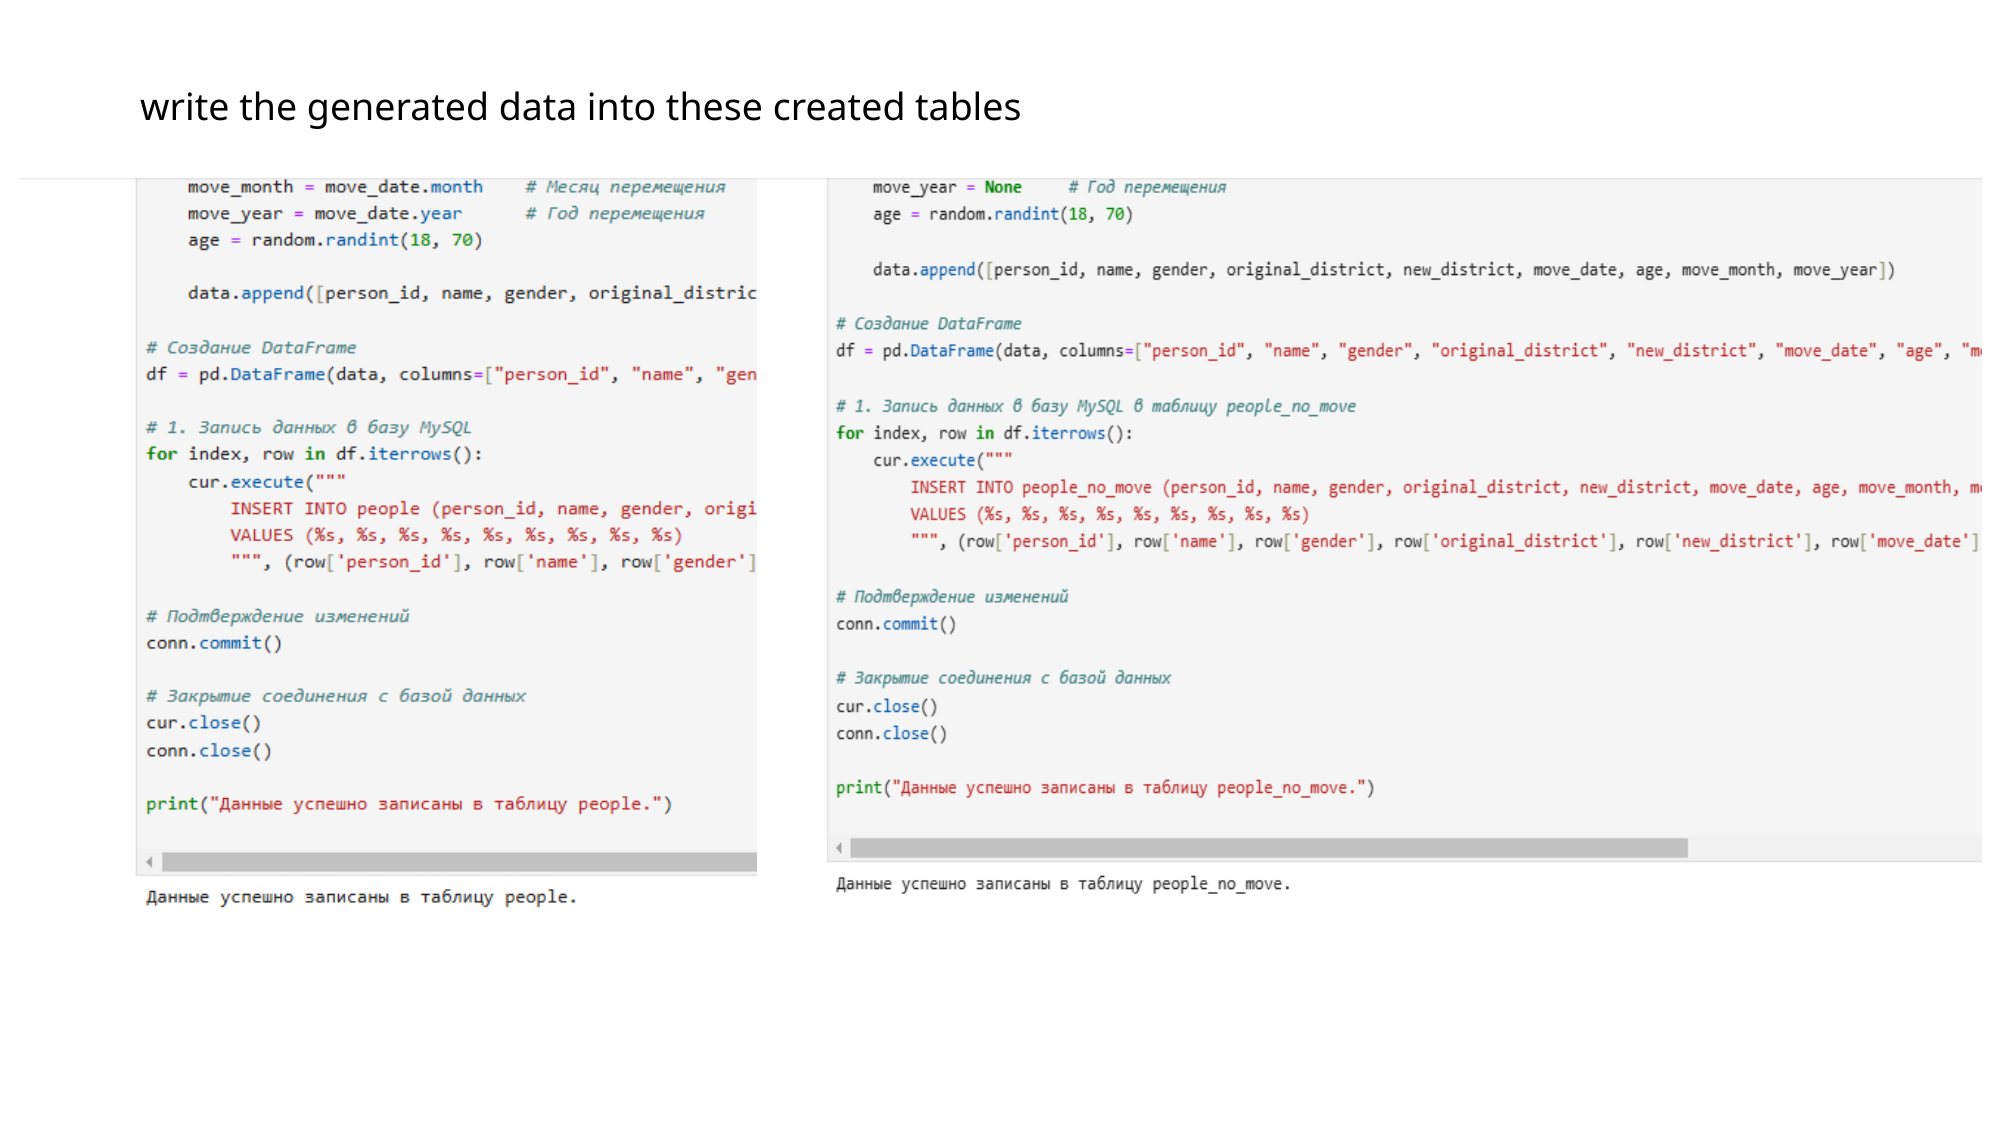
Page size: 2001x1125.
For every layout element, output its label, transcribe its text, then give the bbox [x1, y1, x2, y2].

text_box write the generated data into these created tables [125, 75, 1390, 136]
picture [18, 178, 1982, 922]
